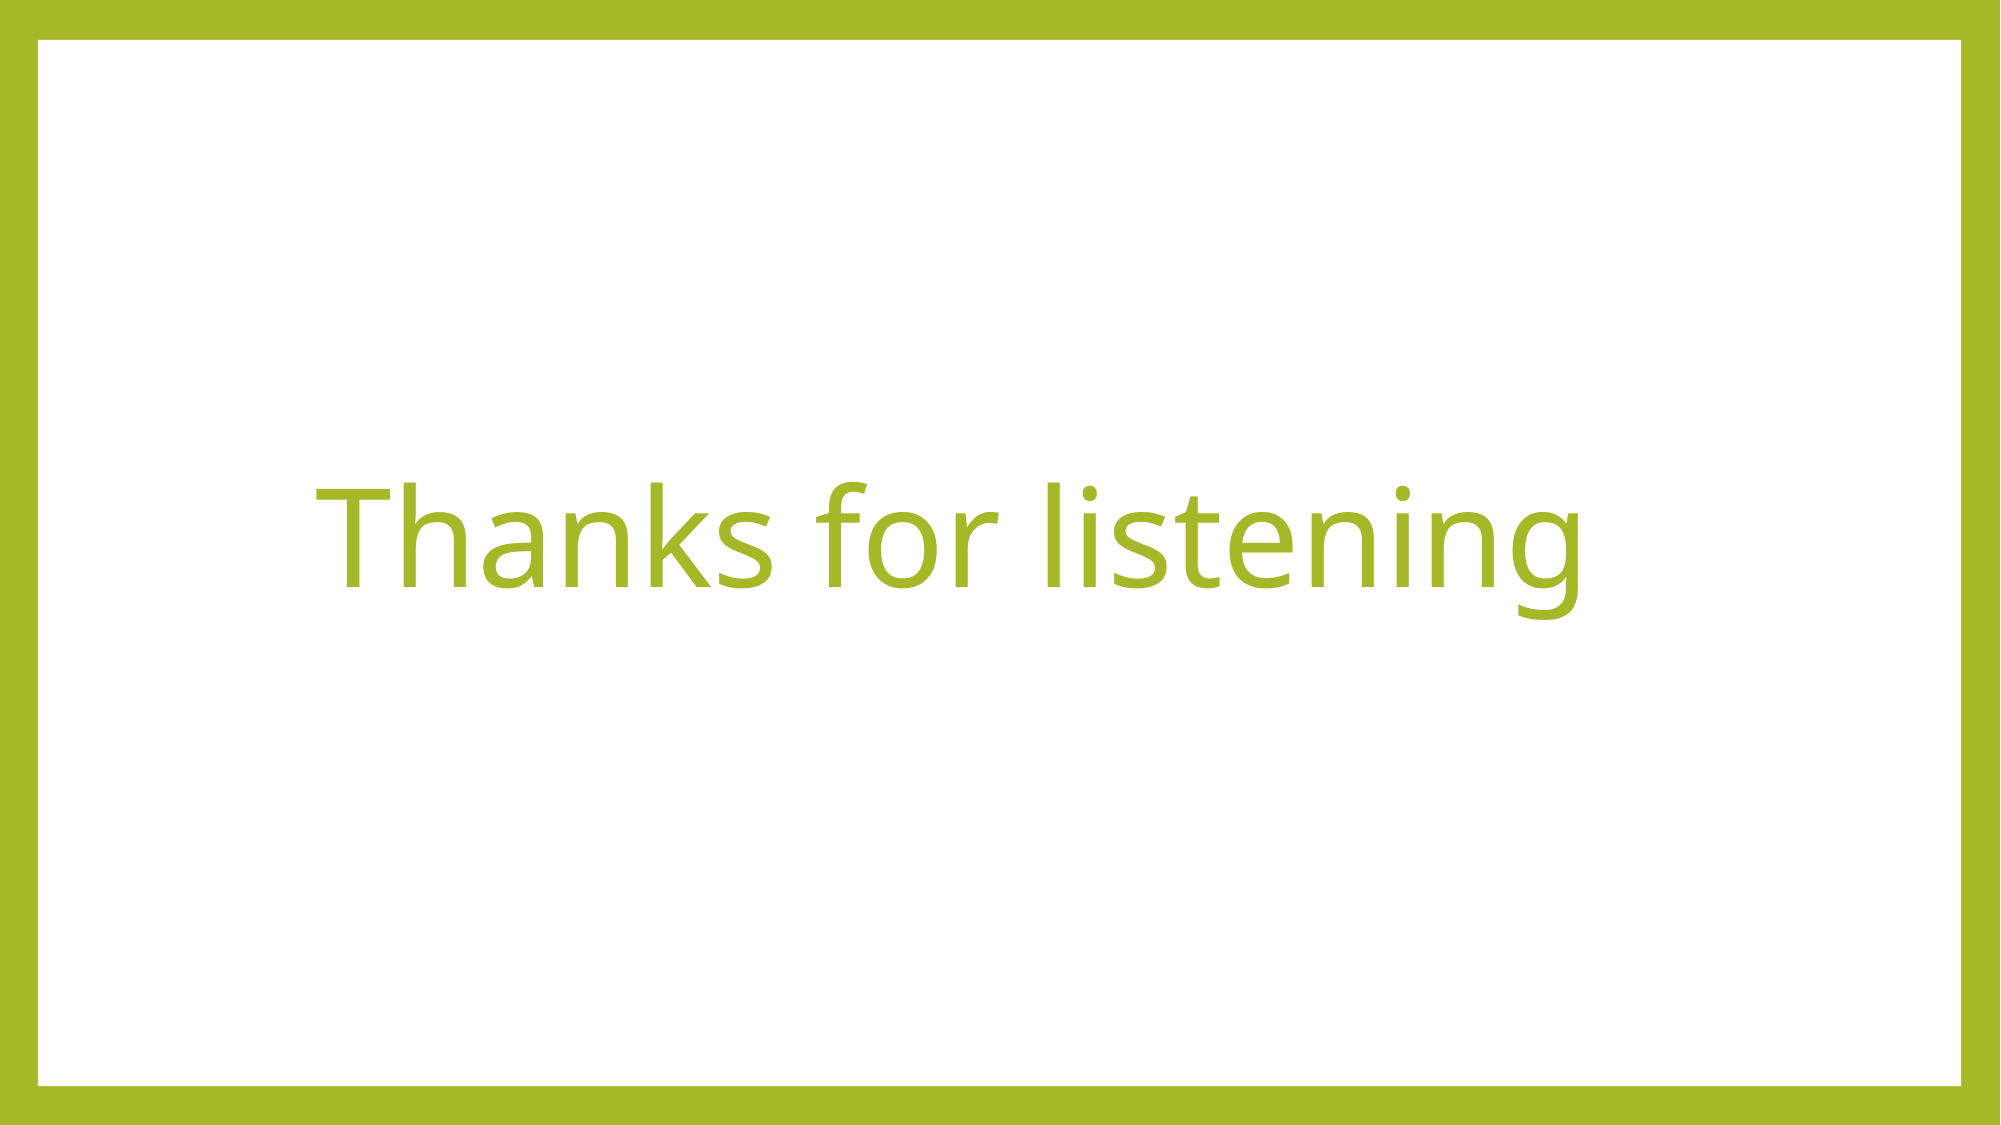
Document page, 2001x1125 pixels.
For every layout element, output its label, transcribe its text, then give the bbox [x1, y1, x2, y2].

title Thanks for listening [143, 432, 1764, 655]
